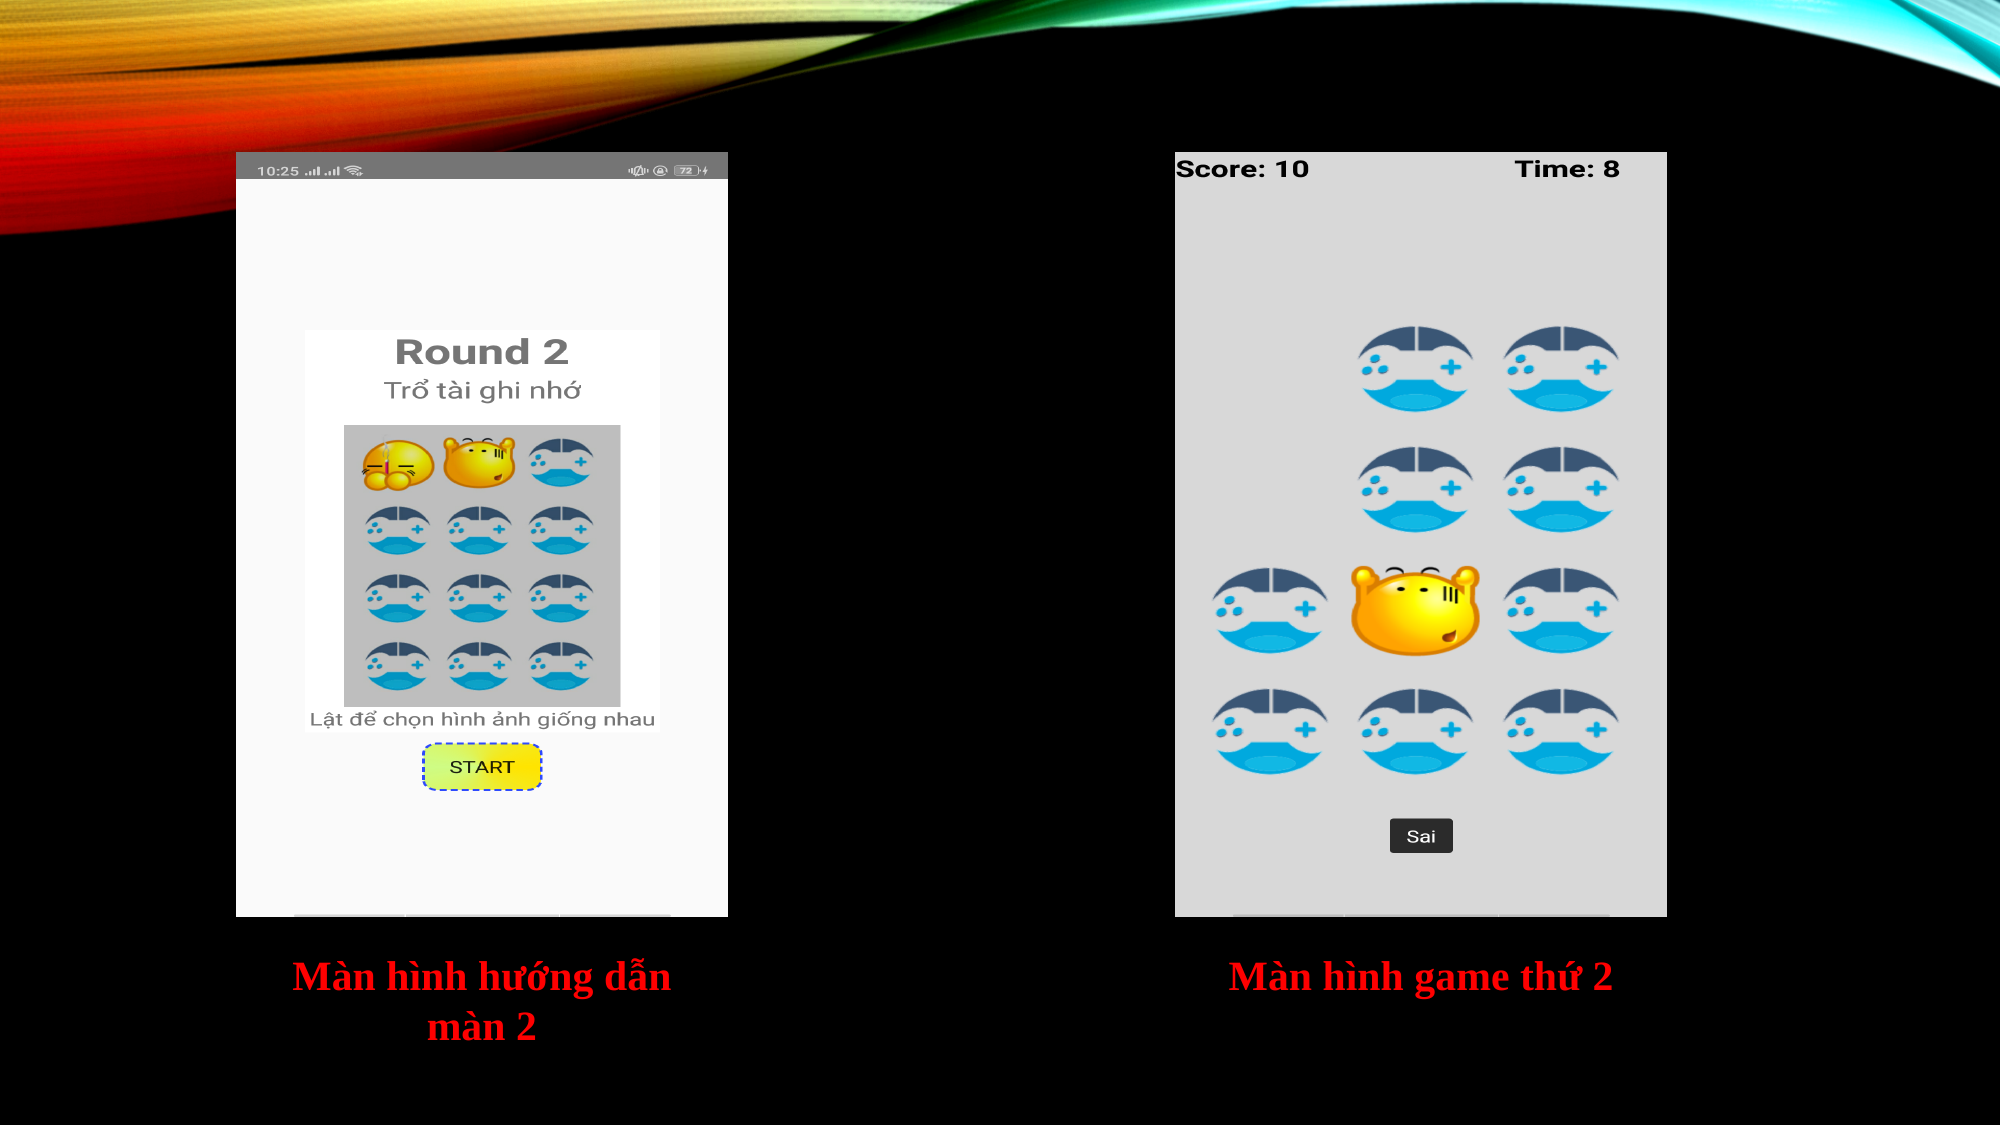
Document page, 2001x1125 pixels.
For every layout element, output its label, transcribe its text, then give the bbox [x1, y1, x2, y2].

picture [0, 0, 2000, 918]
text_box Màn hình hướng dẫn màn 2 [236, 941, 728, 1057]
text_box Màn hình game thứ 2 [1175, 941, 1667, 1007]
